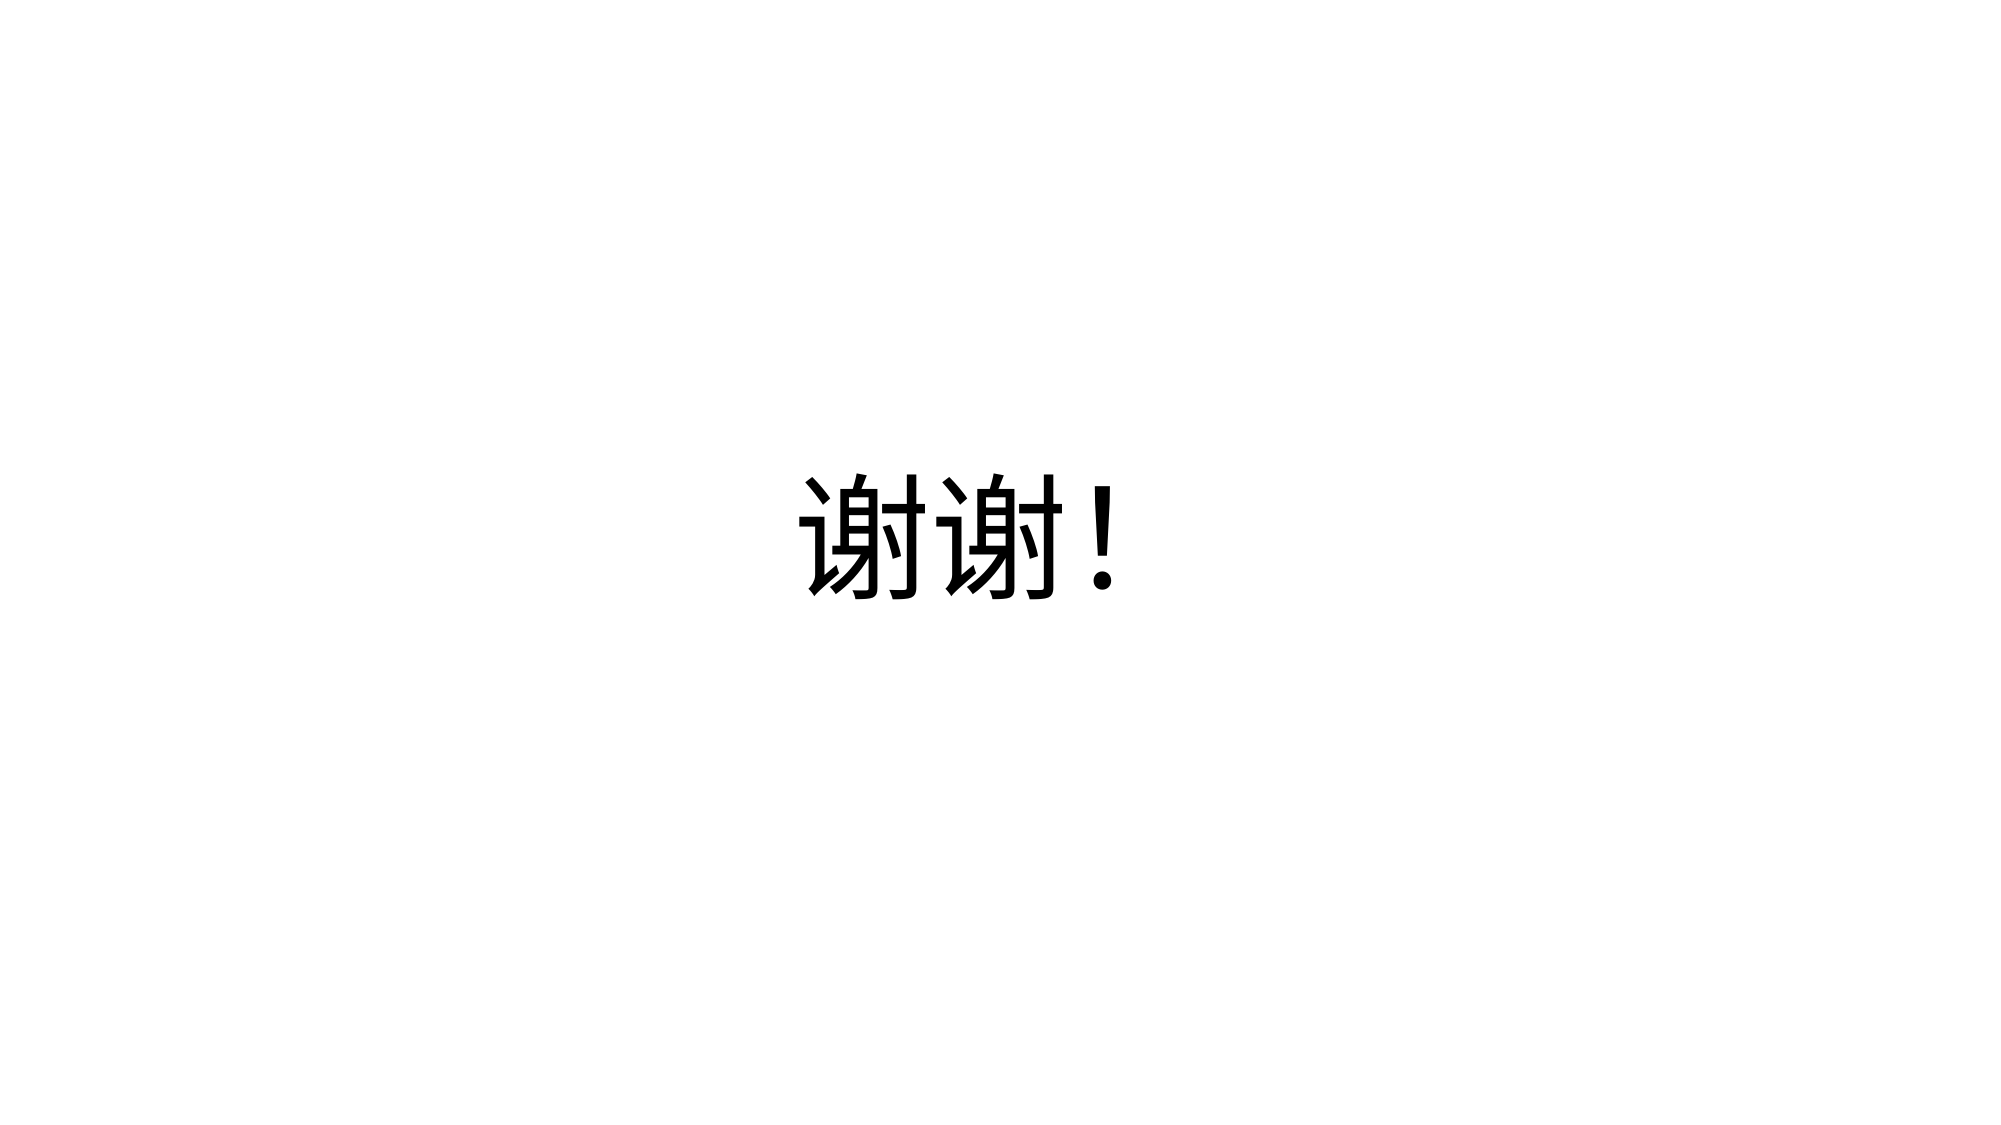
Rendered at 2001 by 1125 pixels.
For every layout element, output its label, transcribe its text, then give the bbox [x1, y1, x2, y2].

title 谢谢！ [137, 416, 1863, 627]
